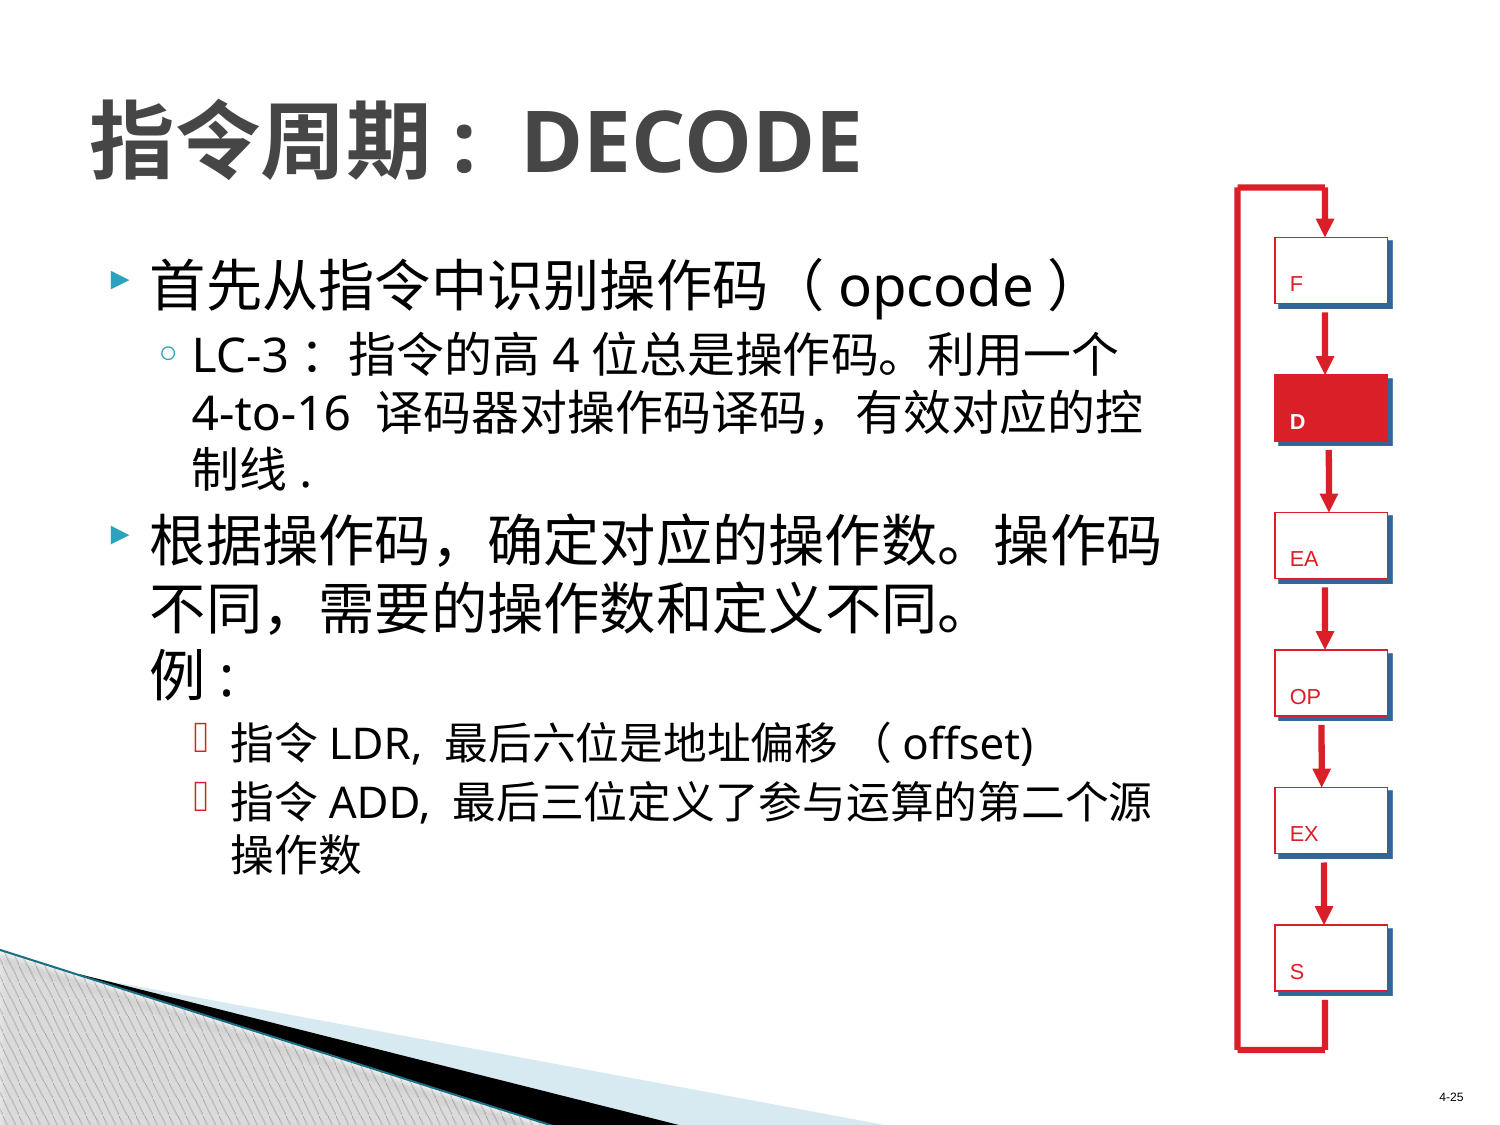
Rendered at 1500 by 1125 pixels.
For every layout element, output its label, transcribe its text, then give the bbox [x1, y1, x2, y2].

text_box [1318, 587, 1332, 649]
text_box [1318, 312, 1332, 374]
text_box [1322, 449, 1336, 512]
text_box D [1275, 374, 1388, 441]
text_box F [1275, 237, 1388, 304]
text_box [1317, 862, 1331, 924]
text_box EA [1275, 512, 1388, 579]
text_box [1318, 187, 1332, 237]
text_box EX [1275, 787, 1388, 854]
text_box S [1275, 924, 1388, 991]
title 指令周期: DECODE [75, 45, 1425, 233]
text_box [1315, 724, 1328, 787]
text_box OP [1275, 649, 1388, 716]
list 首先从指令中识别操作码（opcode） LC-3：指令的高4位总是操作码。利用一个 4-to-16 译码器对操作码译码，有效对应的控制线. 根据操作码，确定对应的操作数。操作码不同，需要的操作数和定义不同。 例: 指令LDR, 最后六位是地址偏移 （offset) 指令ADD, 最后三位定义了参与运算的第二个源操作数 [75, 243, 1199, 986]
slide_number 4-25 [1418, 1051, 1479, 1112]
